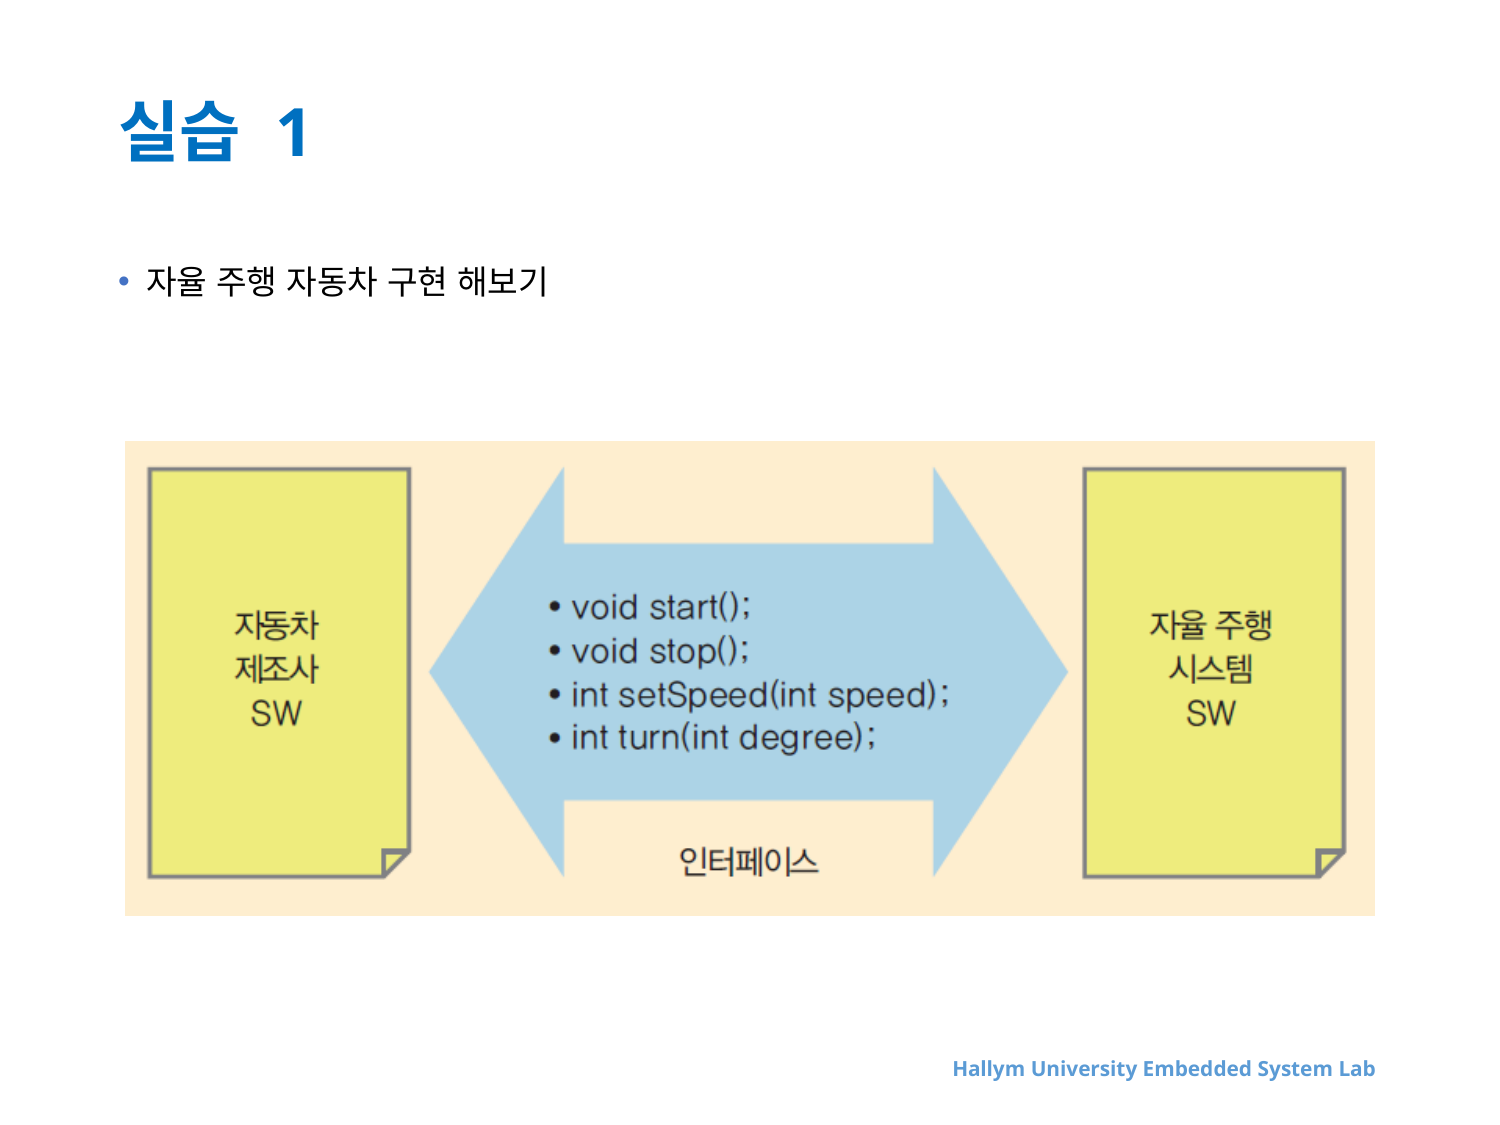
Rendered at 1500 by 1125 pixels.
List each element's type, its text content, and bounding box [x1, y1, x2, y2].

footer Hallym University Embedded System Lab [876, 1039, 1452, 1100]
list 자율 주행 자동차 구현 해보기 [103, 241, 1397, 1014]
title 실습 1 [103, 59, 1397, 211]
picture [125, 441, 1375, 916]
